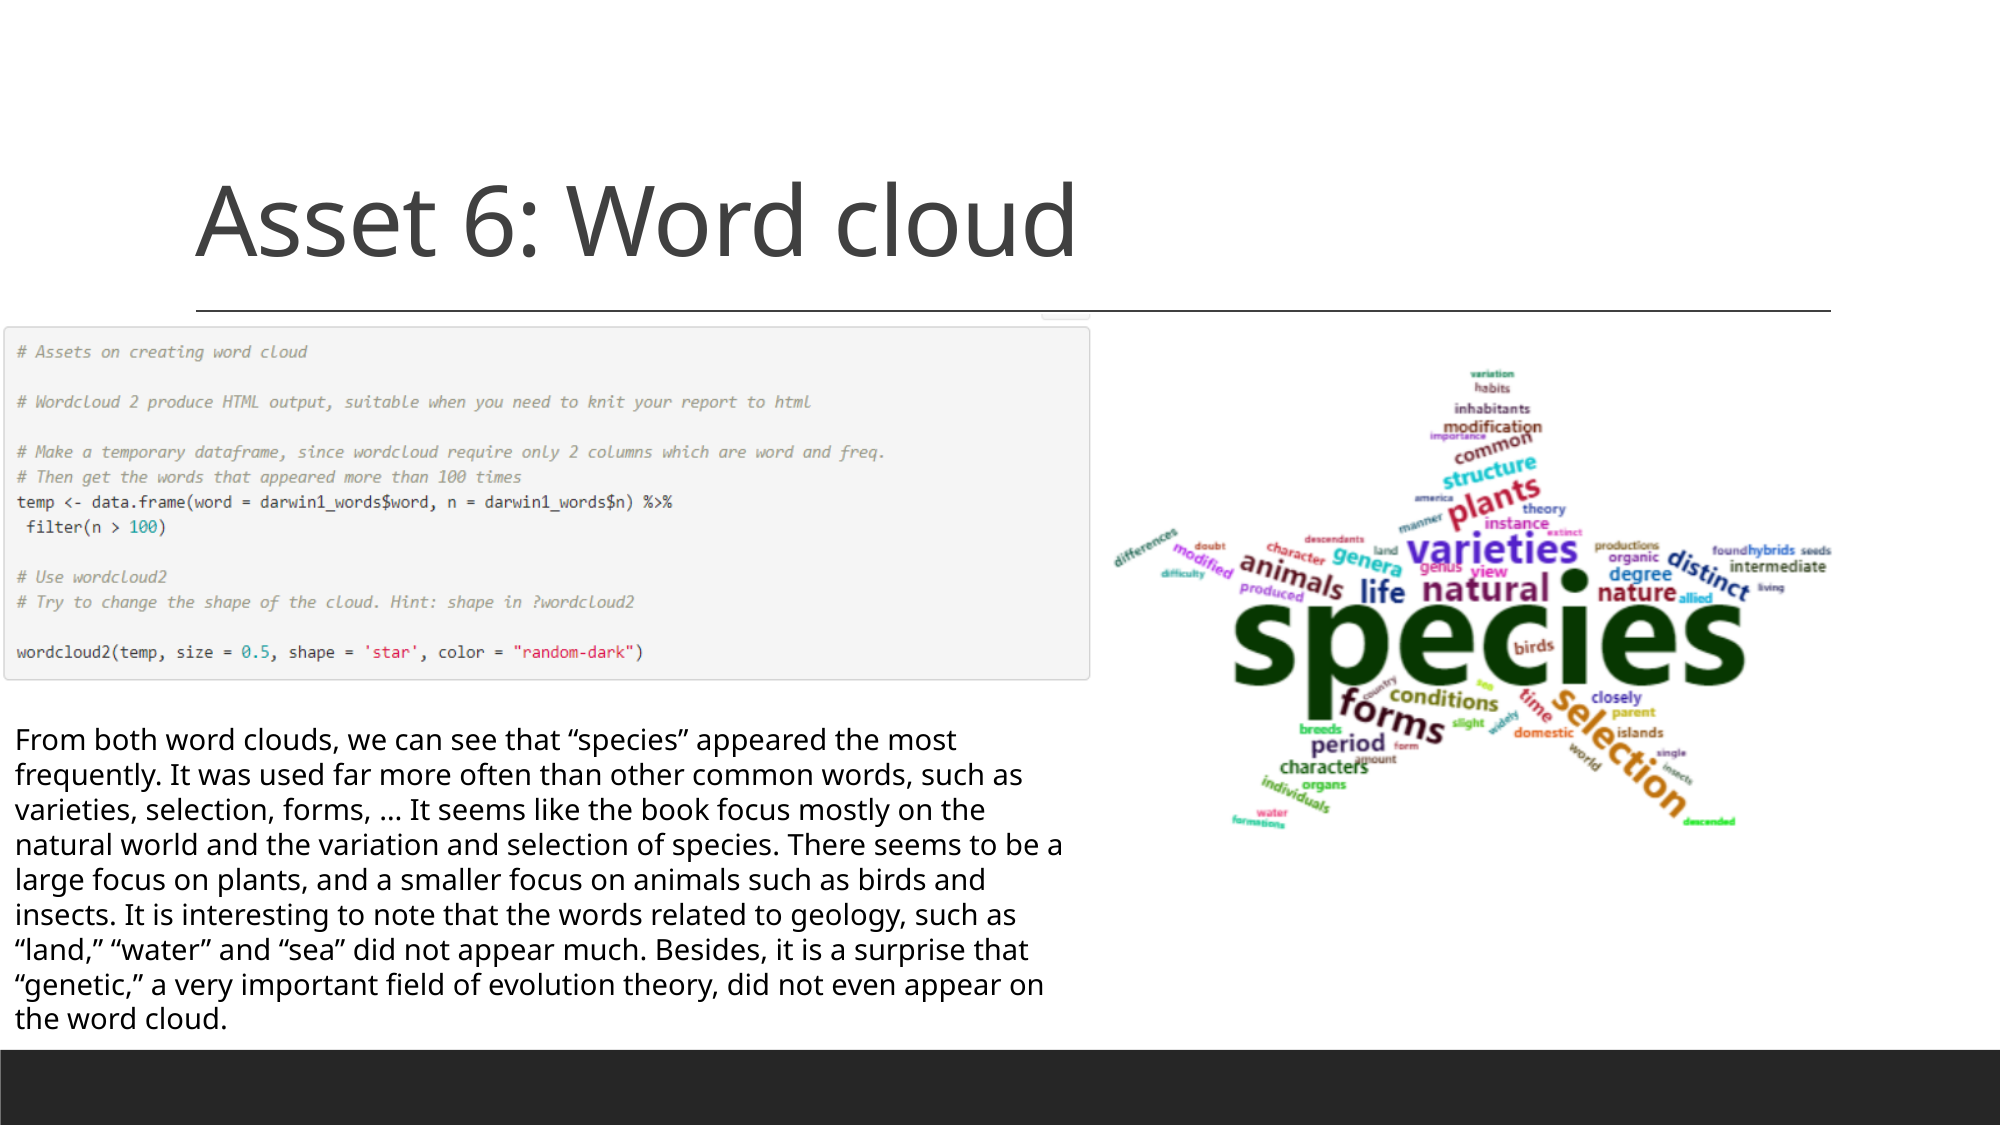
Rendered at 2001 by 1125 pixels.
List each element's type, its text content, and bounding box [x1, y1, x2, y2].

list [1101, 315, 1854, 856]
picture [0, 313, 1103, 689]
text_box From both word clouds, we can see that “species” appeared the most frequently. It was used far more often than other common words, such as varieties, selection, forms, … It seems like the book focus mostly on the natural world and the variation and selection of species. There seems to be a large focus on plants, and a smaller focus on animals such as birds and insects. It is interesting to note that the words related to geology, such as “land,” “water” and “sea” did not appear much. Besides, it is a surprise that “genetic,” a very important field of evolution theory, did not even appear on the word cloud. [0, 713, 1102, 1114]
title Asset 6: Word cloud [180, 47, 1830, 285]
